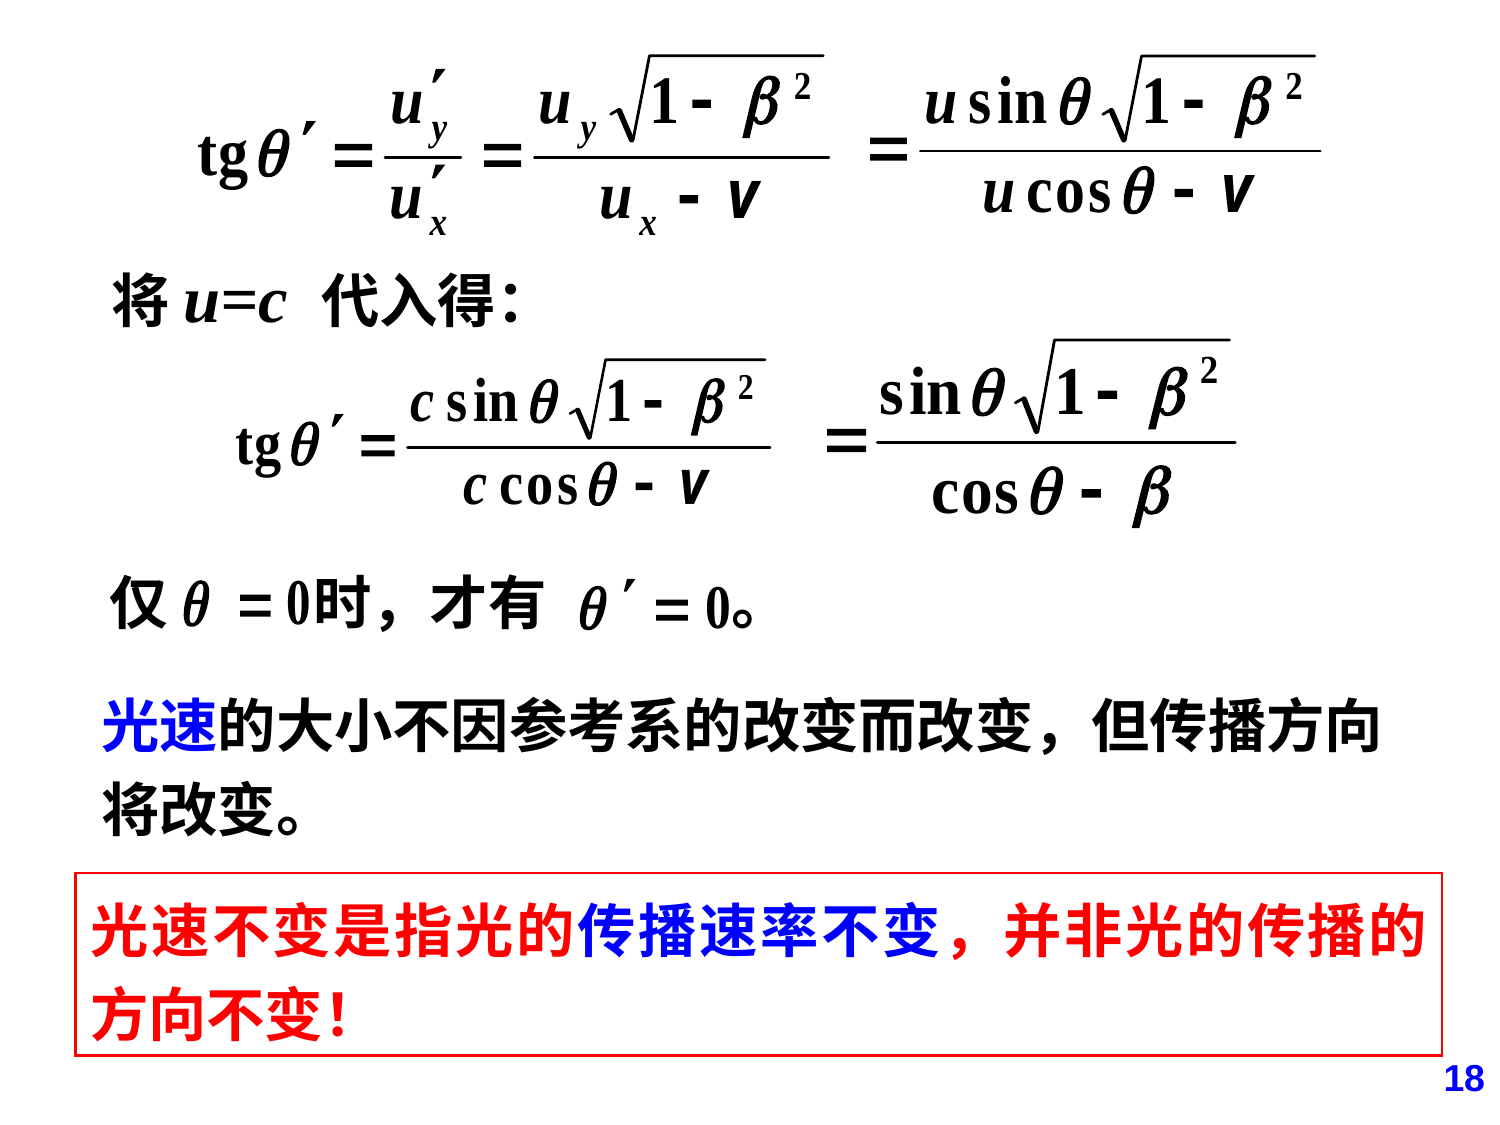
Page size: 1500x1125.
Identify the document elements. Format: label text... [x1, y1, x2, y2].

text_box 光速的大小不因参考系的改变而改变，但传播方向将改变。 [86, 667, 1412, 851]
text_box 将u=c 代入得： [96, 232, 1422, 344]
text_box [188, 39, 839, 245]
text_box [226, 344, 778, 513]
slide_number 18 [1149, 1046, 1500, 1125]
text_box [854, 39, 1331, 222]
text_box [810, 323, 1247, 537]
text_box 光速不变是指光的传播速率不变，并非光的传播的方向不变！ [75, 872, 1443, 1056]
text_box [94, 558, 1089, 645]
